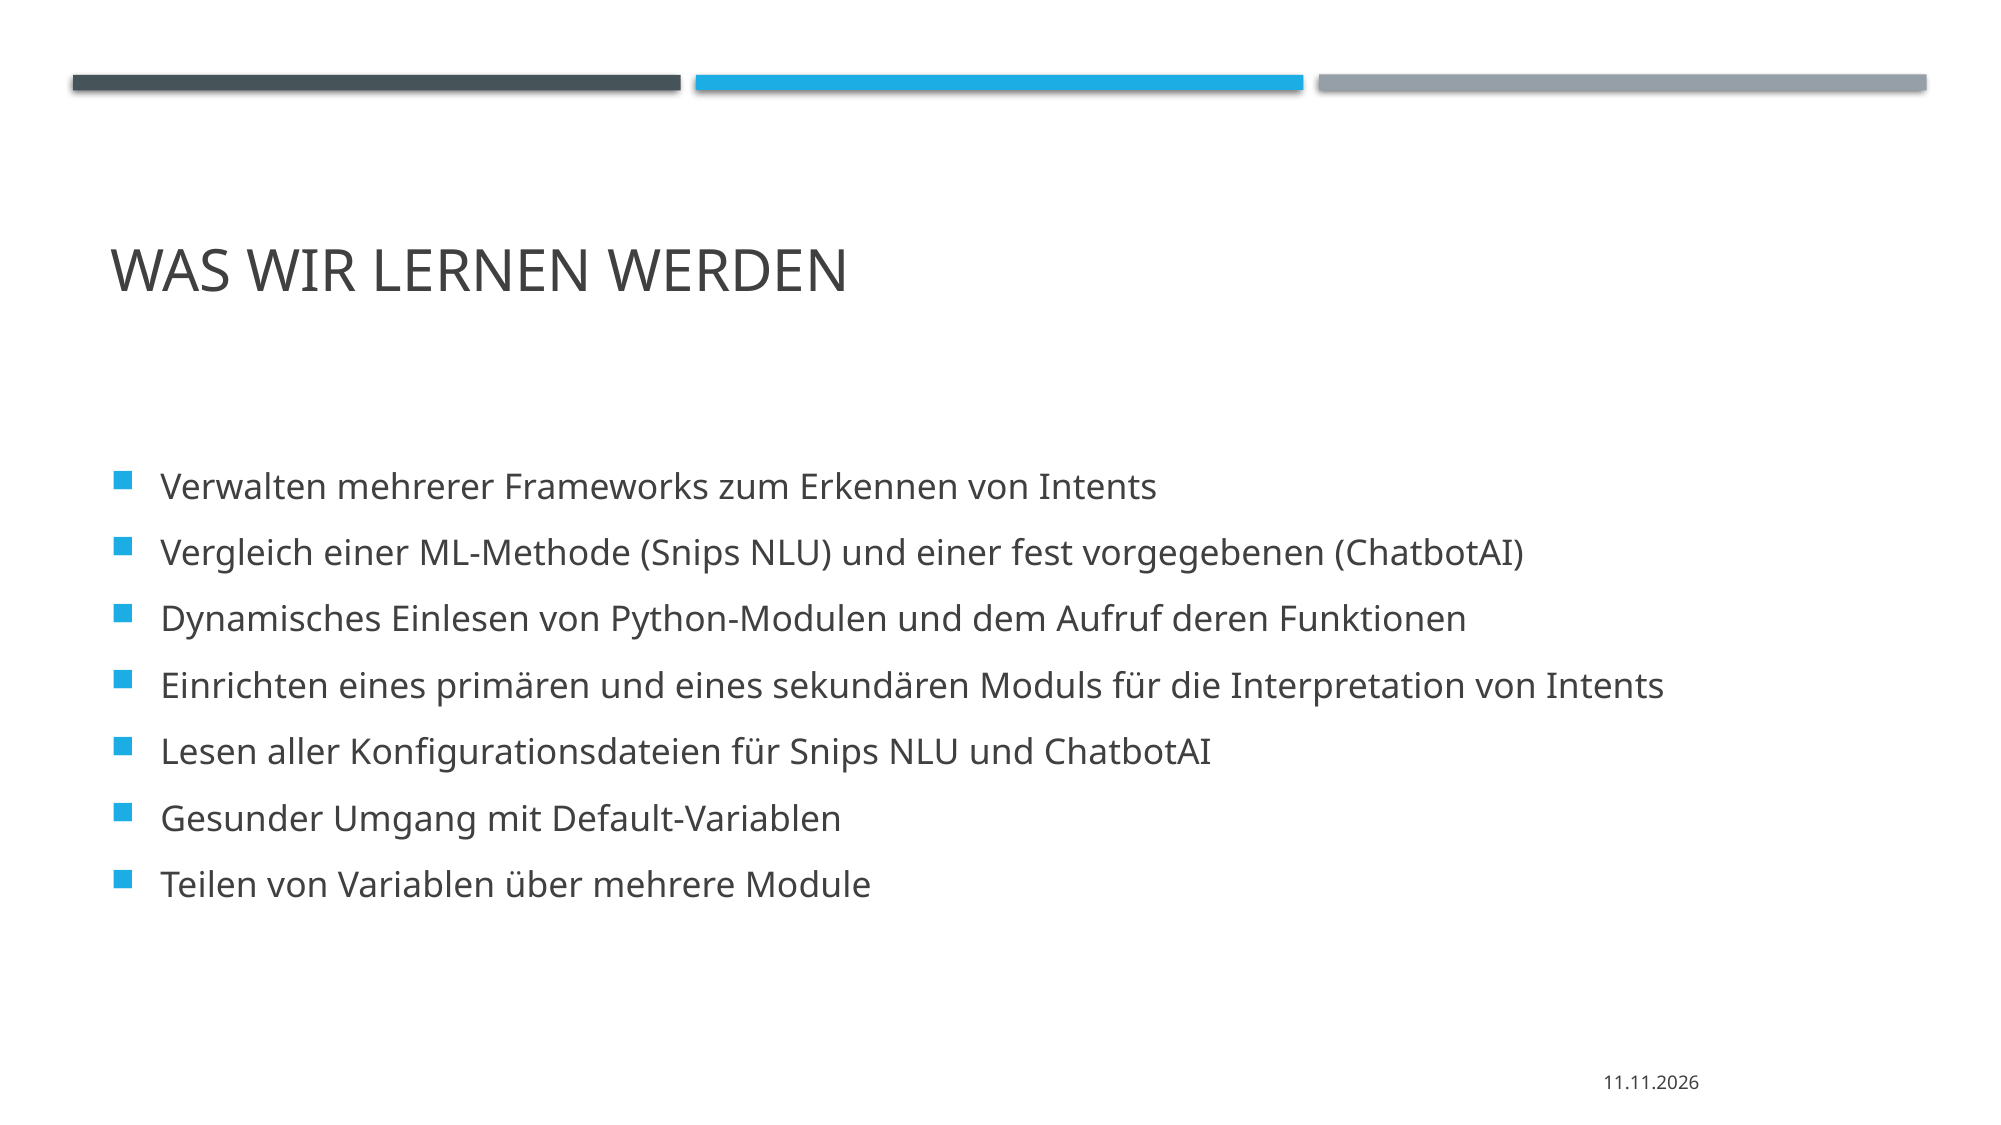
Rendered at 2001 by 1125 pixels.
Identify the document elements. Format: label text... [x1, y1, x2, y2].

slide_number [1247, 1053, 1715, 1114]
title Was wir lernen werden [95, 115, 1905, 311]
list Verwalten mehrerer Frameworks zum Erkennen von Intents Vergleich einer ML-Methode (Snips NLU) und einer fest vorgegebenen (ChatbotAI) Dynamisches Einlesen von Python-Modulen und dem Aufruf deren Funktionen Einrichten eines primären und eines sekundären Moduls für die Interpretation von Intents Lesen aller Konfigurationsdateien für Snips NLU und ChatbotAI Gesunder Umgang mit Default-Variablen Teilen von Variablen über mehrere Module [95, 383, 1905, 981]
